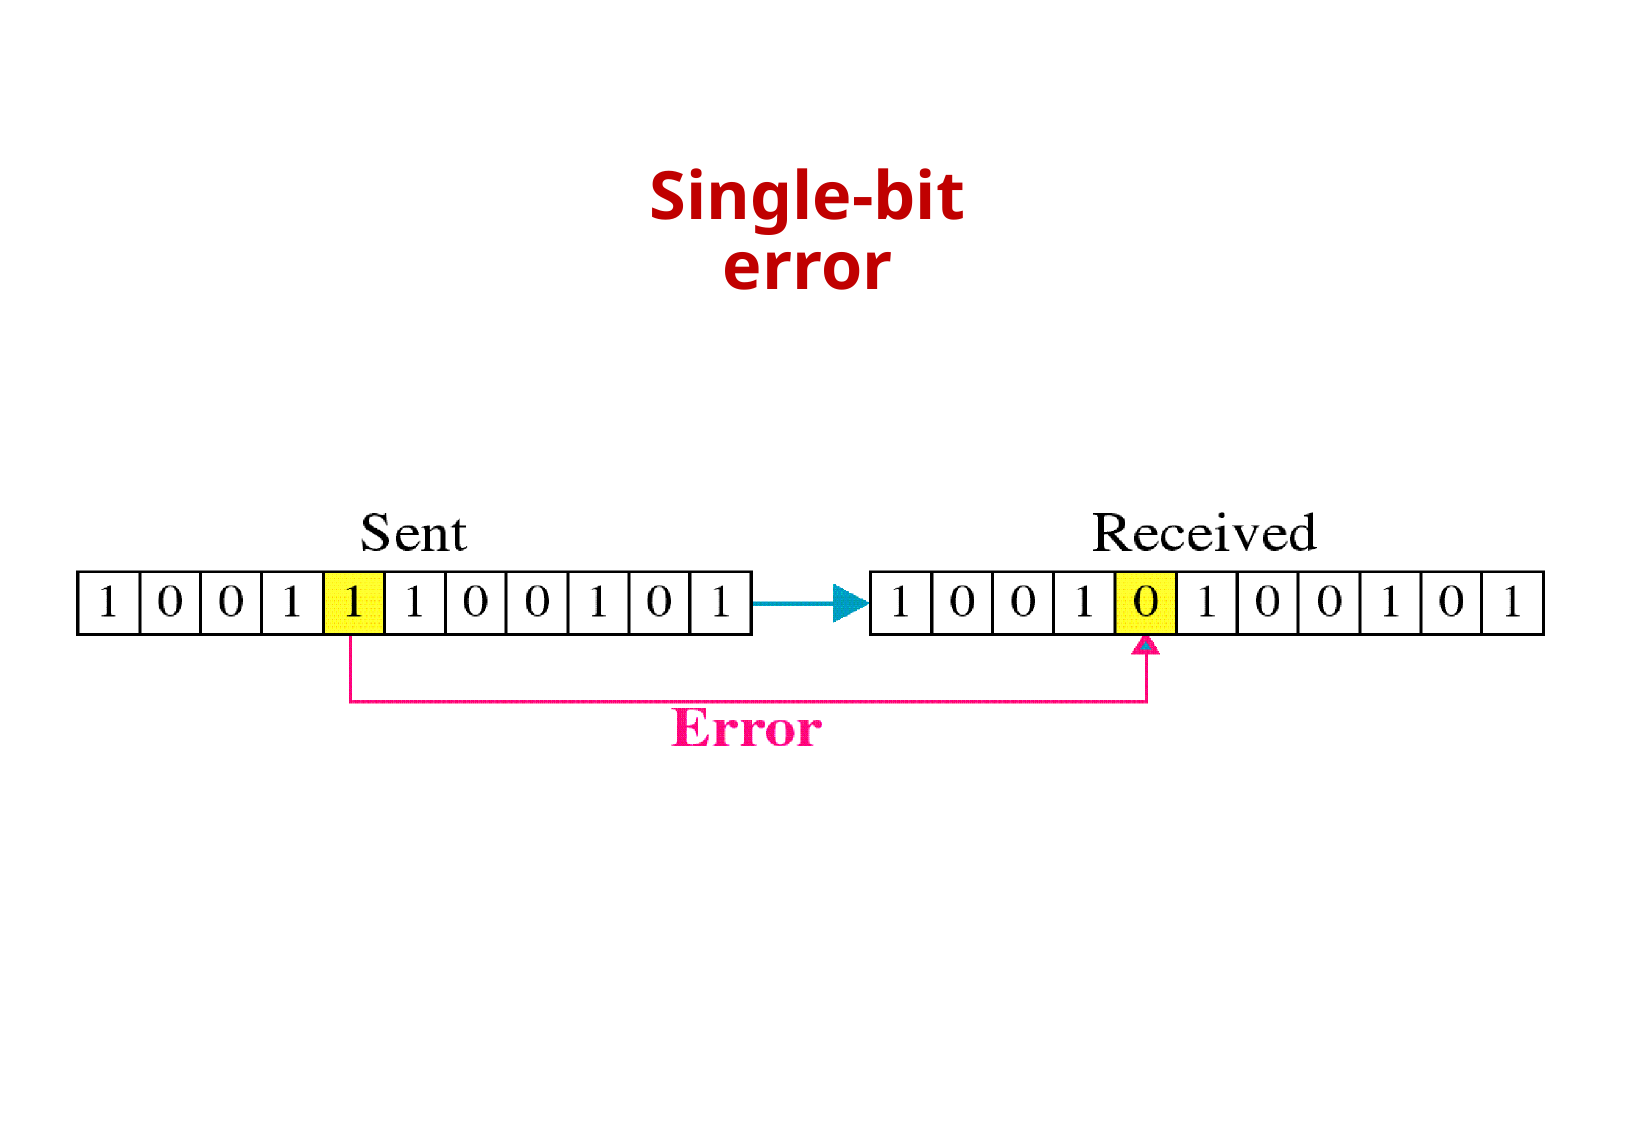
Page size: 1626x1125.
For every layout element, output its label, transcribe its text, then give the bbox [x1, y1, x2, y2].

picture [75, 500, 1545, 758]
text_box Single-bit error [551, 156, 1064, 245]
